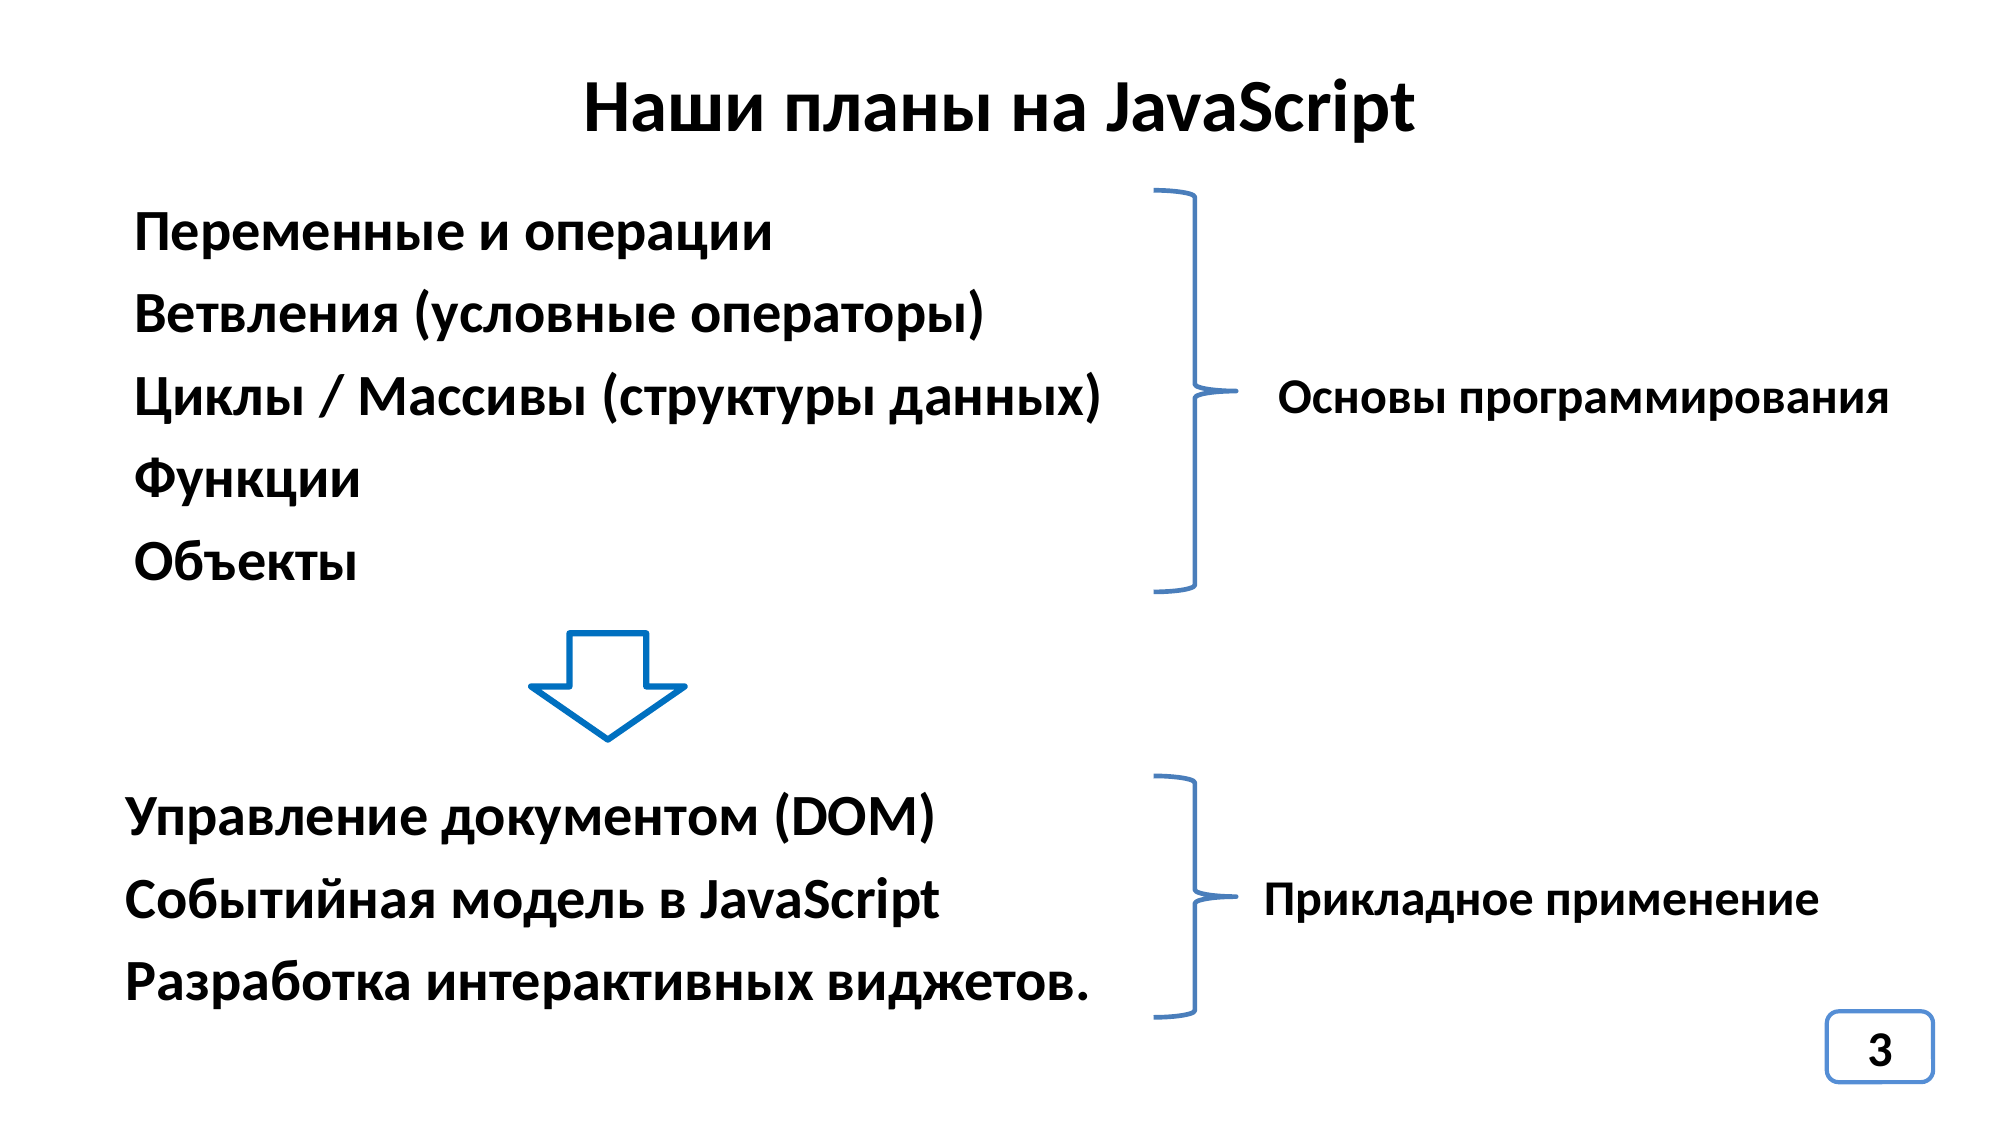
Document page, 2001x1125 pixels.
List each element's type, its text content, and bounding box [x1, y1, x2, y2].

text_box Переменные и операции Ветвления (условные операторы) Циклы / Массивы (структуры данных) Функции Объекты [119, 184, 1119, 600]
text_box Основы программирования [1263, 356, 1906, 431]
text_box [1153, 189, 1237, 593]
text_box [1153, 775, 1237, 1019]
text_box Прикладное применение [1249, 857, 1836, 933]
text_box [529, 631, 687, 742]
text_box 3 [1824, 1009, 1936, 1085]
title Наши планы на JavaScript [0, 42, 2000, 161]
text_box Управление документом (DOM) Событийная модель в JavaScript Разработка интерактивных виджетов. [111, 769, 1124, 1020]
